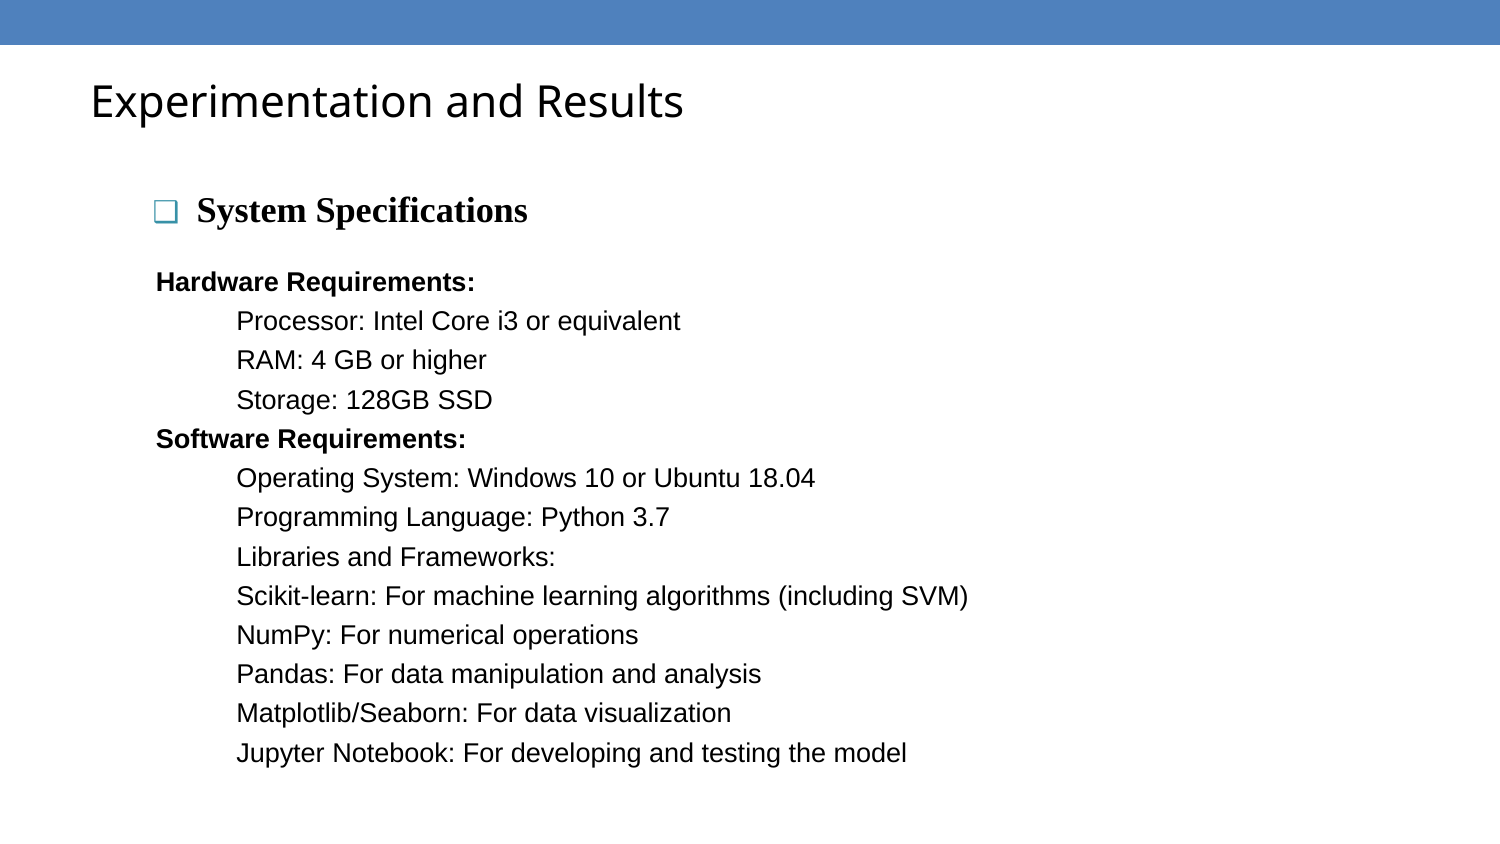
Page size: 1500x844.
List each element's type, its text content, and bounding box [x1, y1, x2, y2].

title Experimentation and Results [75, 65, 1425, 188]
list System Specifications Hardware Requirements: Processor: Intel Core i3 or equivalent RAM: 4 GB or higher Storage: 128GB SSD Software Requirements: Operating System: Windows 10 or Ubuntu 18.04 Programming Language: Python 3.7 Libraries and Frameworks: Scikit-learn: For machine learning algorithms (including SVM) NumPy: For numerical operations Pandas: For data manipulation and analysis Matplotlib/Seaborn: For data visualization Jupyter Notebook: For developing and testing the model [60, 179, 1411, 780]
